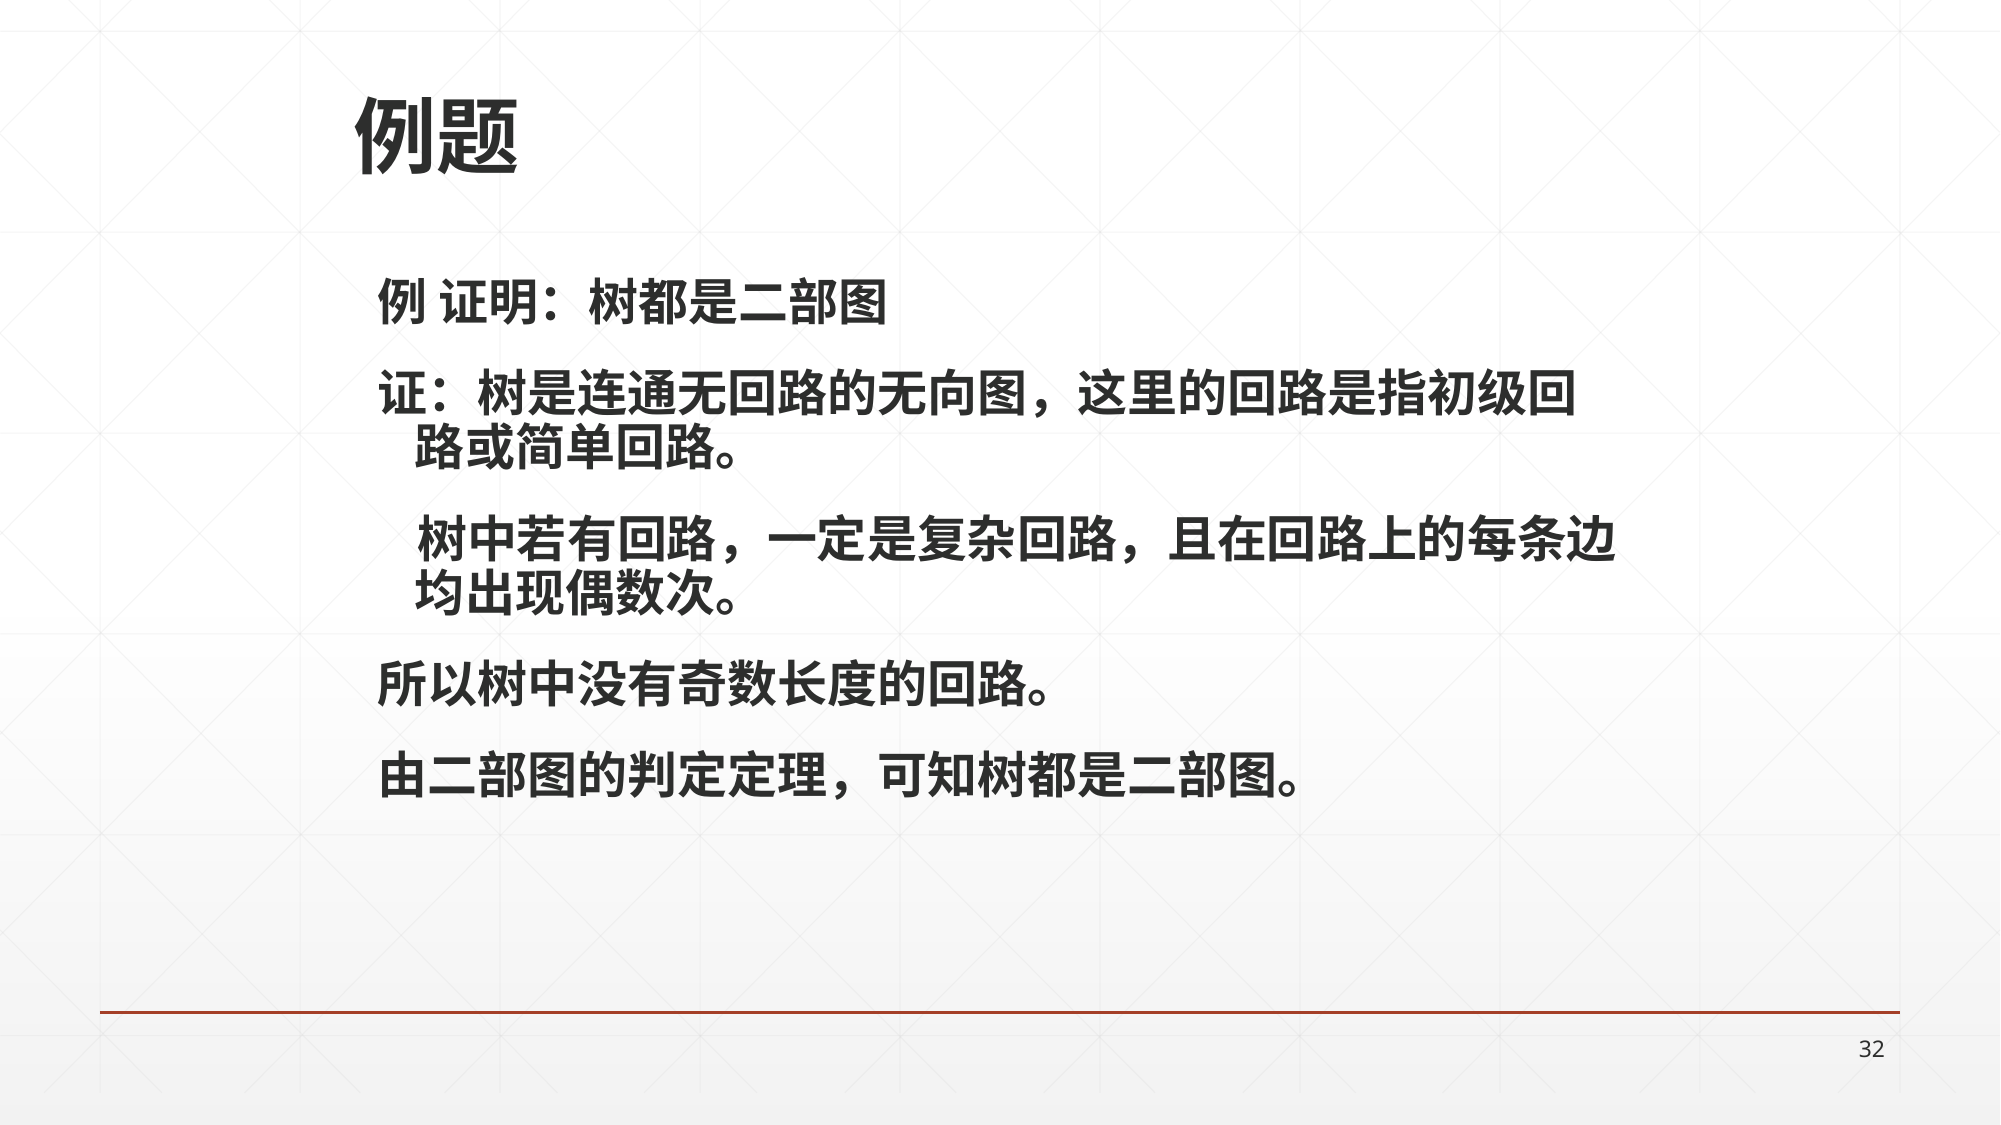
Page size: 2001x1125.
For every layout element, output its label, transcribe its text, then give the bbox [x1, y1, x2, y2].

title 例题 [338, 5, 1614, 193]
list 例 证明：树都是二部图 证：树是连通无回路的无向图，这里的回路是指初级回路或简单回路。 树中若有回路，一定是复杂回路，且在回路上的每条边均出现偶数次。 所以树中没有奇数长度的回路。 由二部图的判定定理，可知树都是二部图。 [362, 269, 1638, 894]
slide_number 32 [1749, 1031, 1901, 1069]
